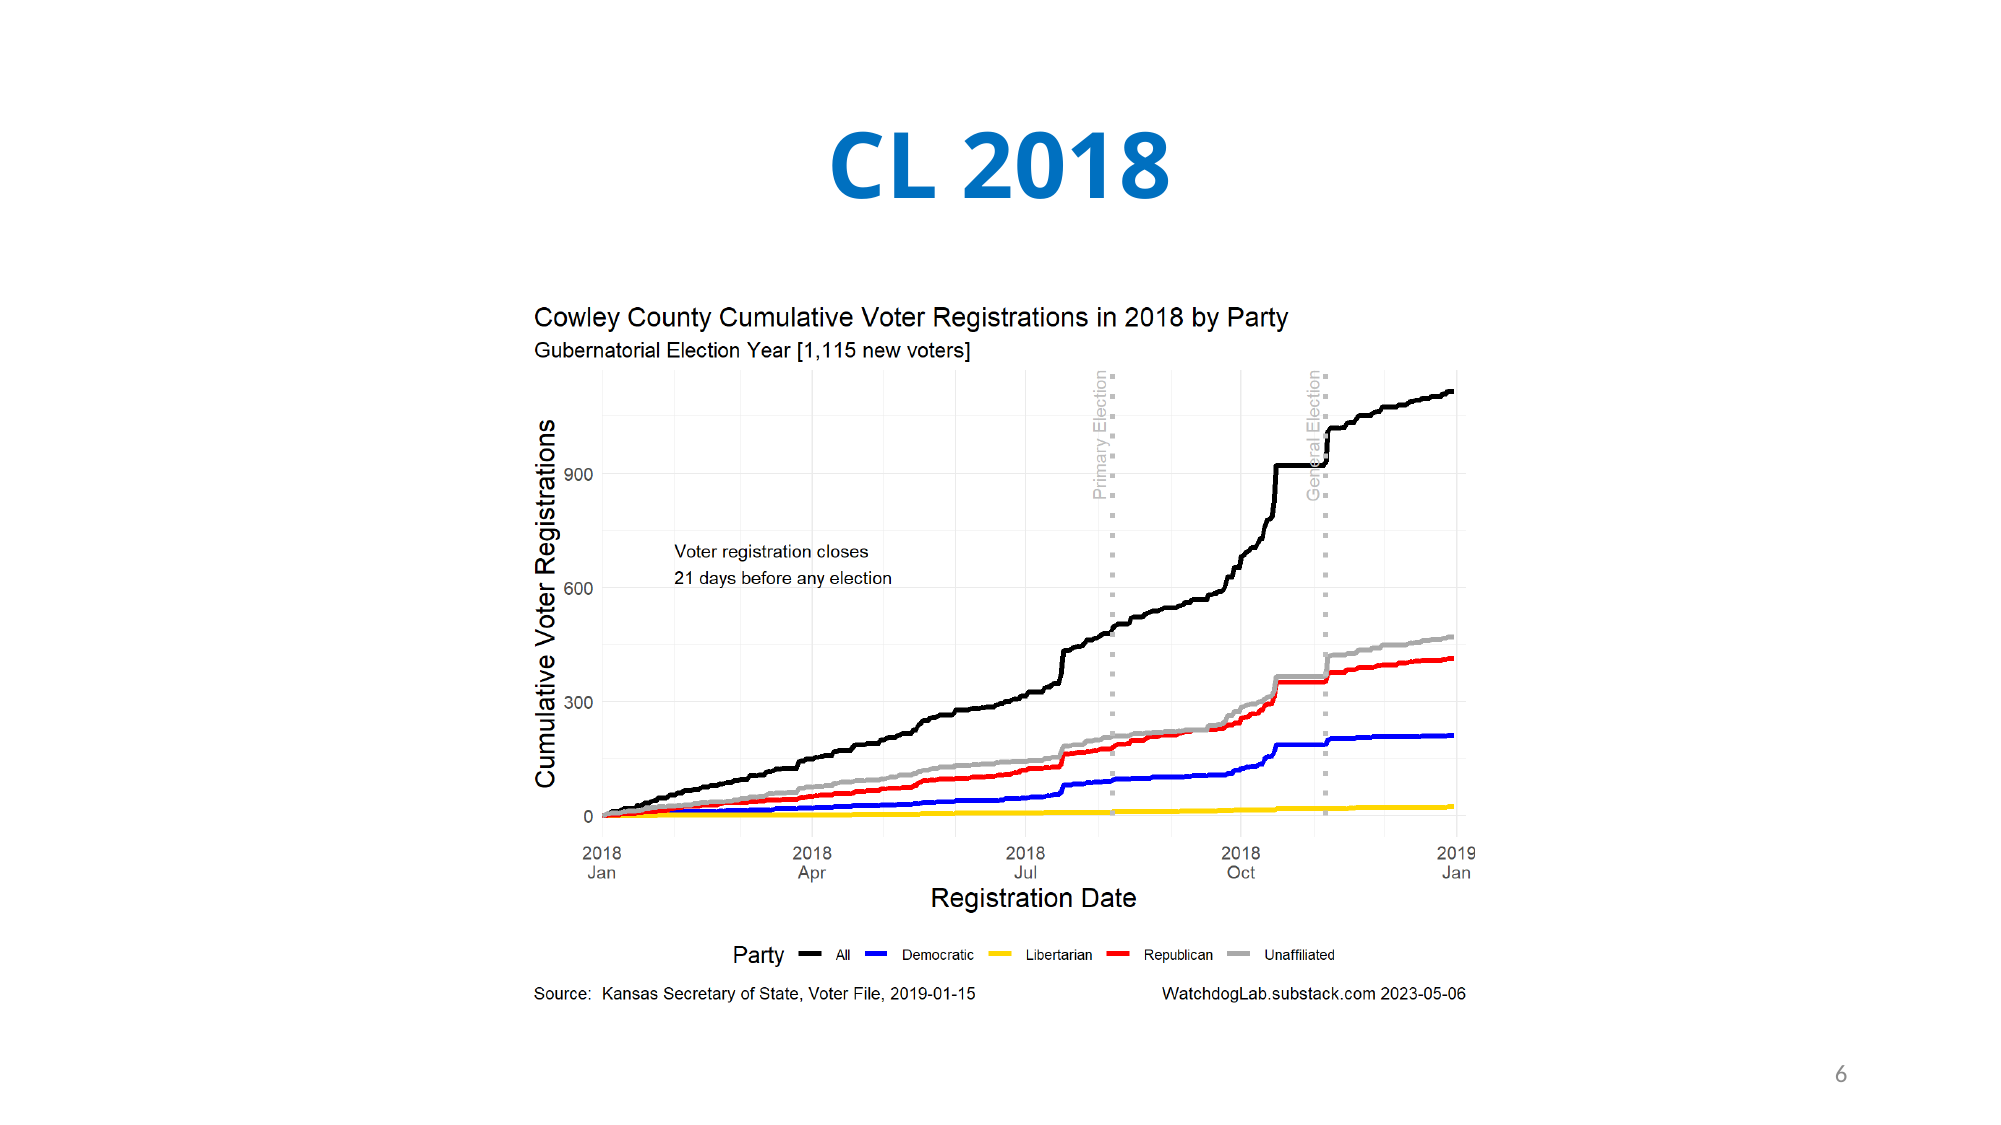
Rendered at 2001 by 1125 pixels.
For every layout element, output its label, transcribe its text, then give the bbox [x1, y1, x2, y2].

title CL 2018 [137, 59, 1863, 278]
picture [524, 297, 1475, 1011]
slide_number ‹#› [1412, 1042, 1863, 1103]
